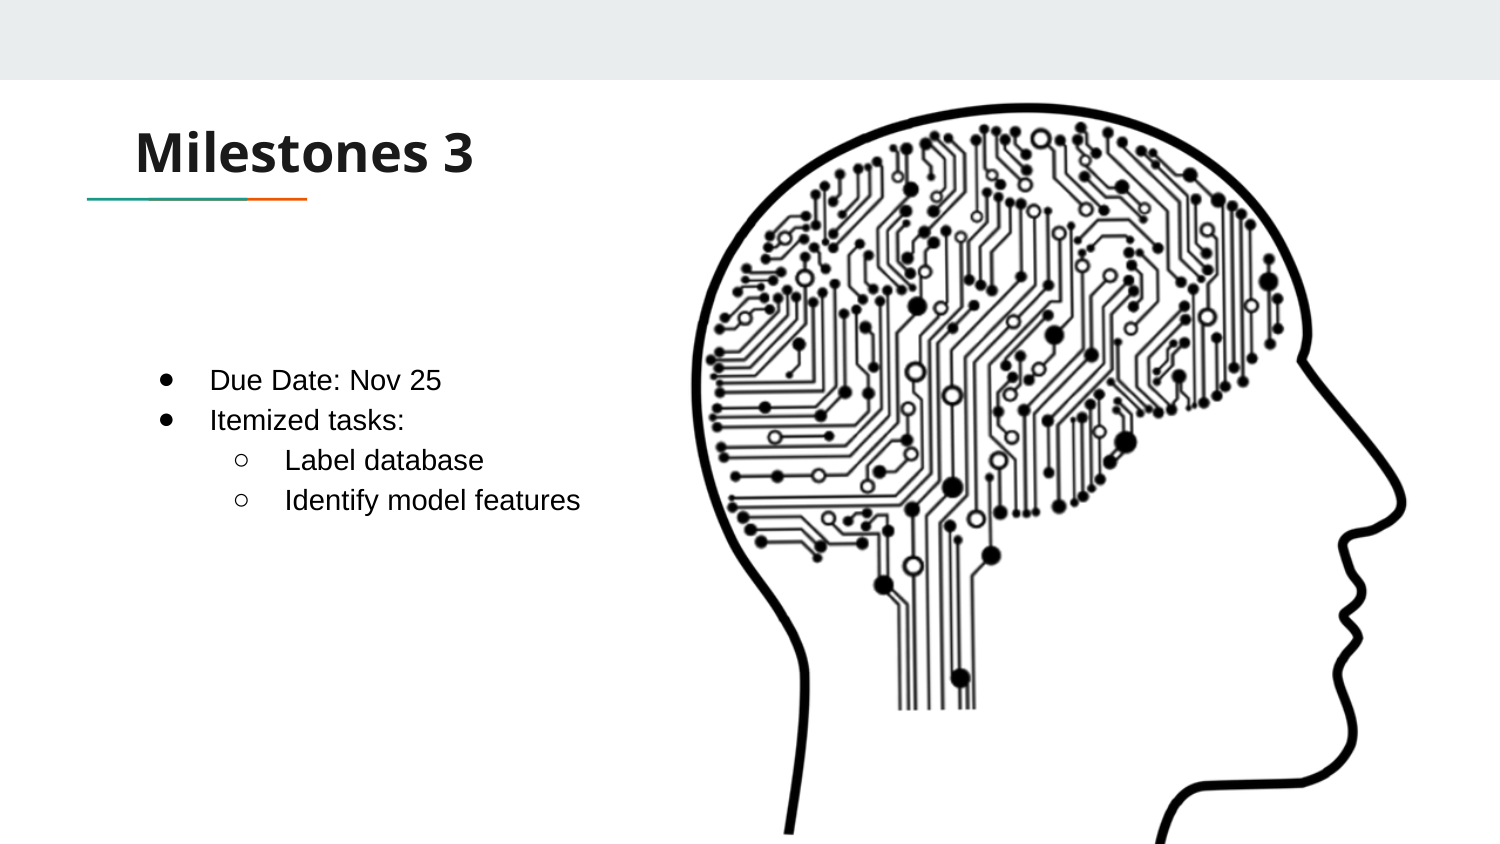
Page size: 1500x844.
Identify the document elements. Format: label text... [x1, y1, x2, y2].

title Milestones 3 [119, 103, 593, 192]
picture [598, 57, 1500, 844]
list Due Date: Nov 25 Itemized tasks: Label database Identify model features [119, 341, 593, 712]
